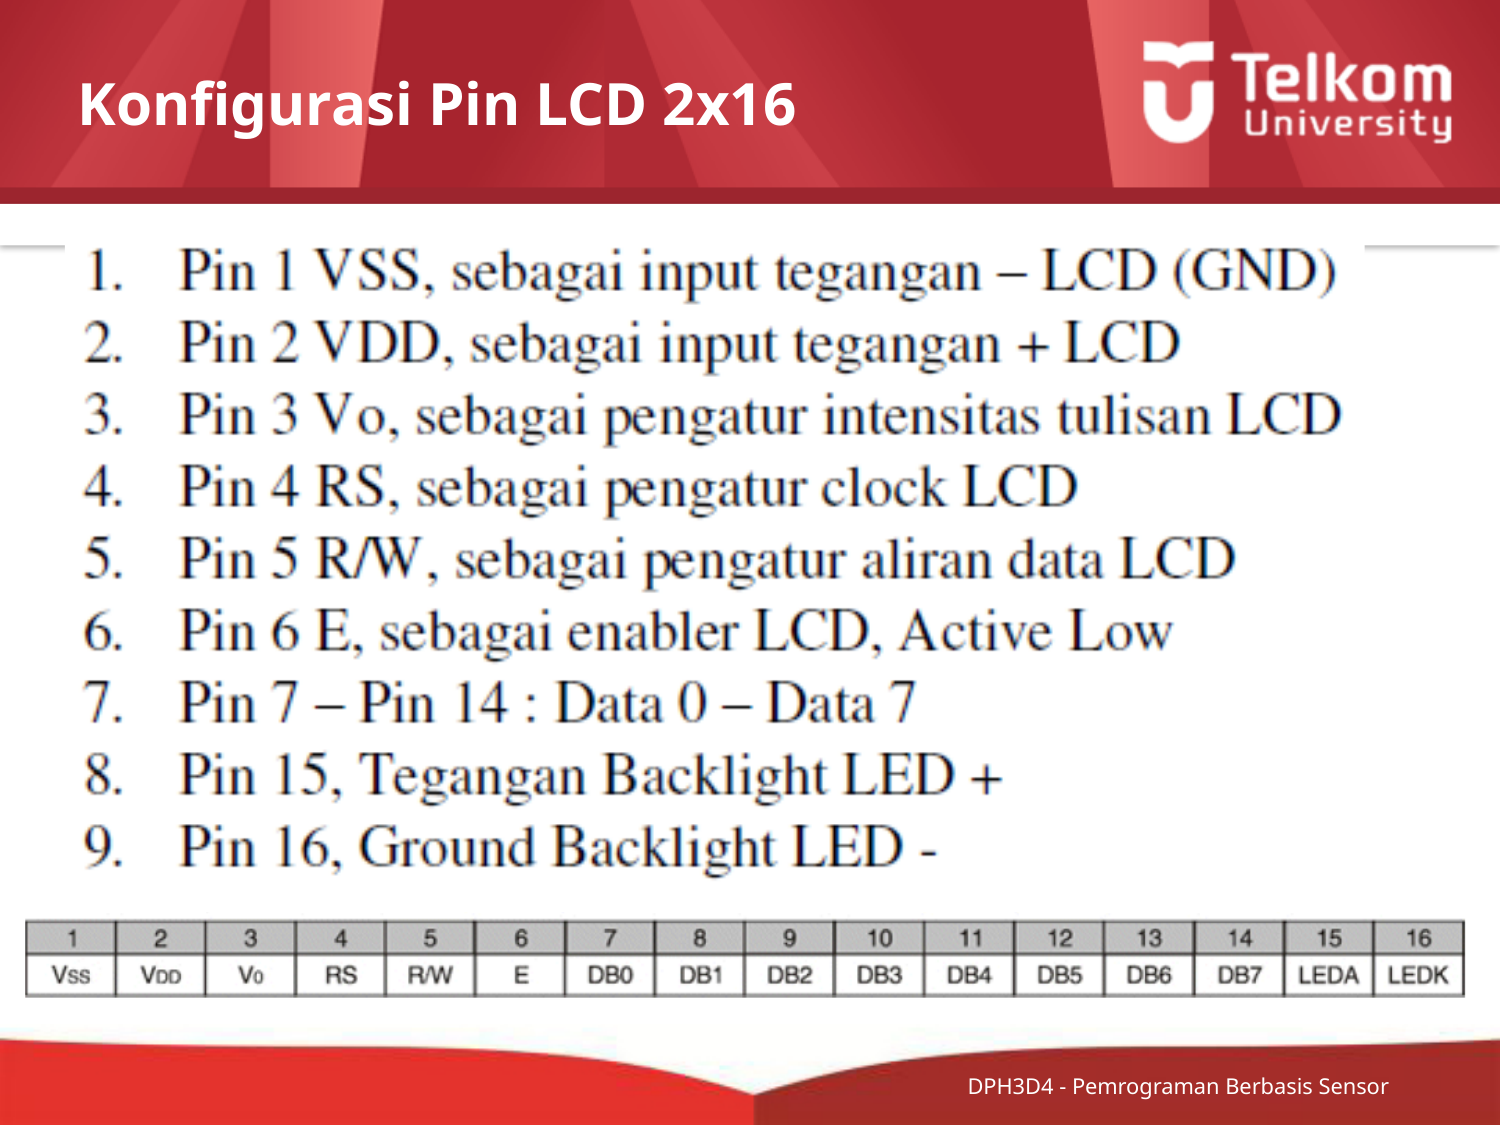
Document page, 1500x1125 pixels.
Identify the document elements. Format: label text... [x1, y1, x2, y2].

title Konfigurasi Pin LCD 2x16 [62, 39, 1113, 165]
picture [64, 219, 1365, 894]
picture [17, 912, 1476, 1013]
picture [0, 1024, 1500, 1125]
picture [0, 0, 1500, 203]
